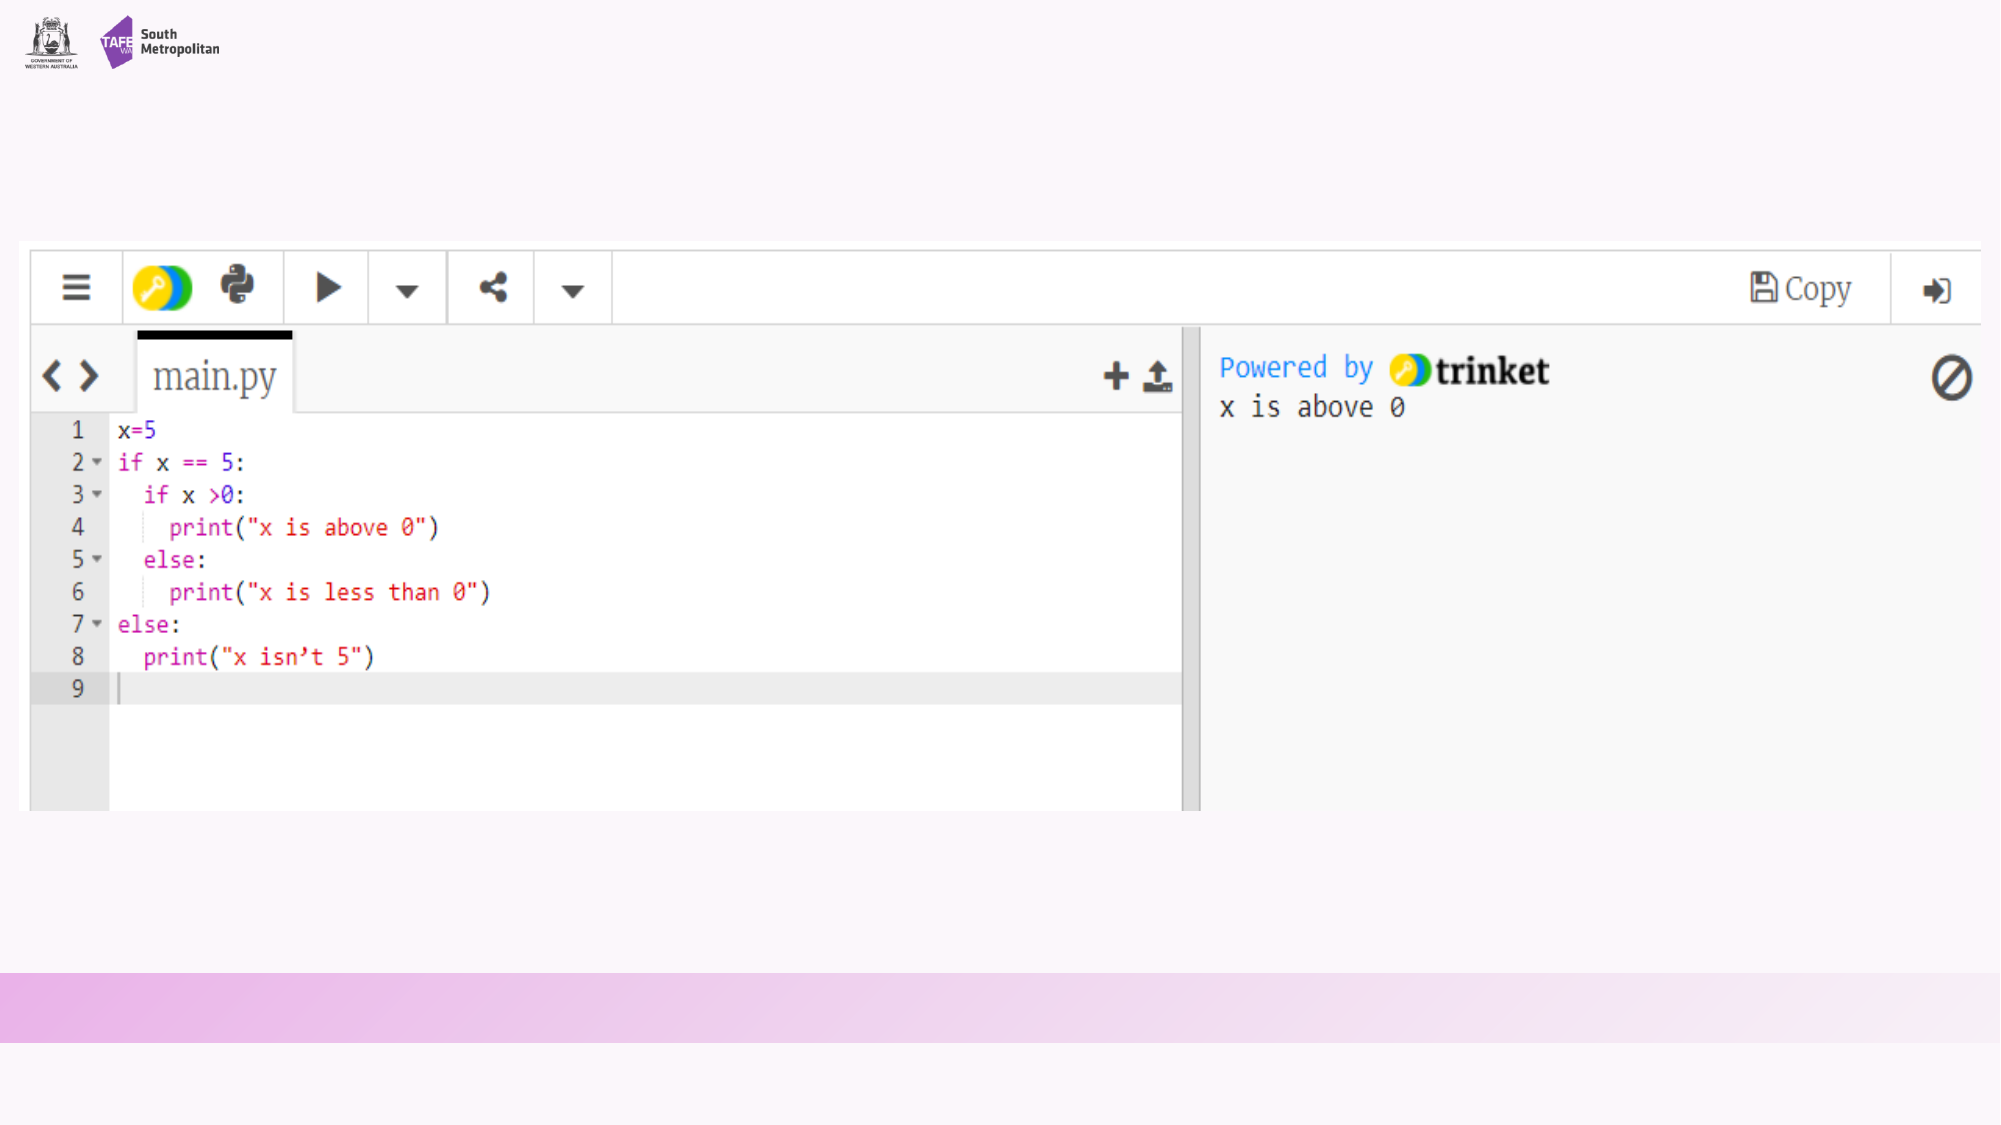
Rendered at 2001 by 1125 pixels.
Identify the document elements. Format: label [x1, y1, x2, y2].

picture [25, 15, 219, 69]
picture [19, 241, 1981, 811]
